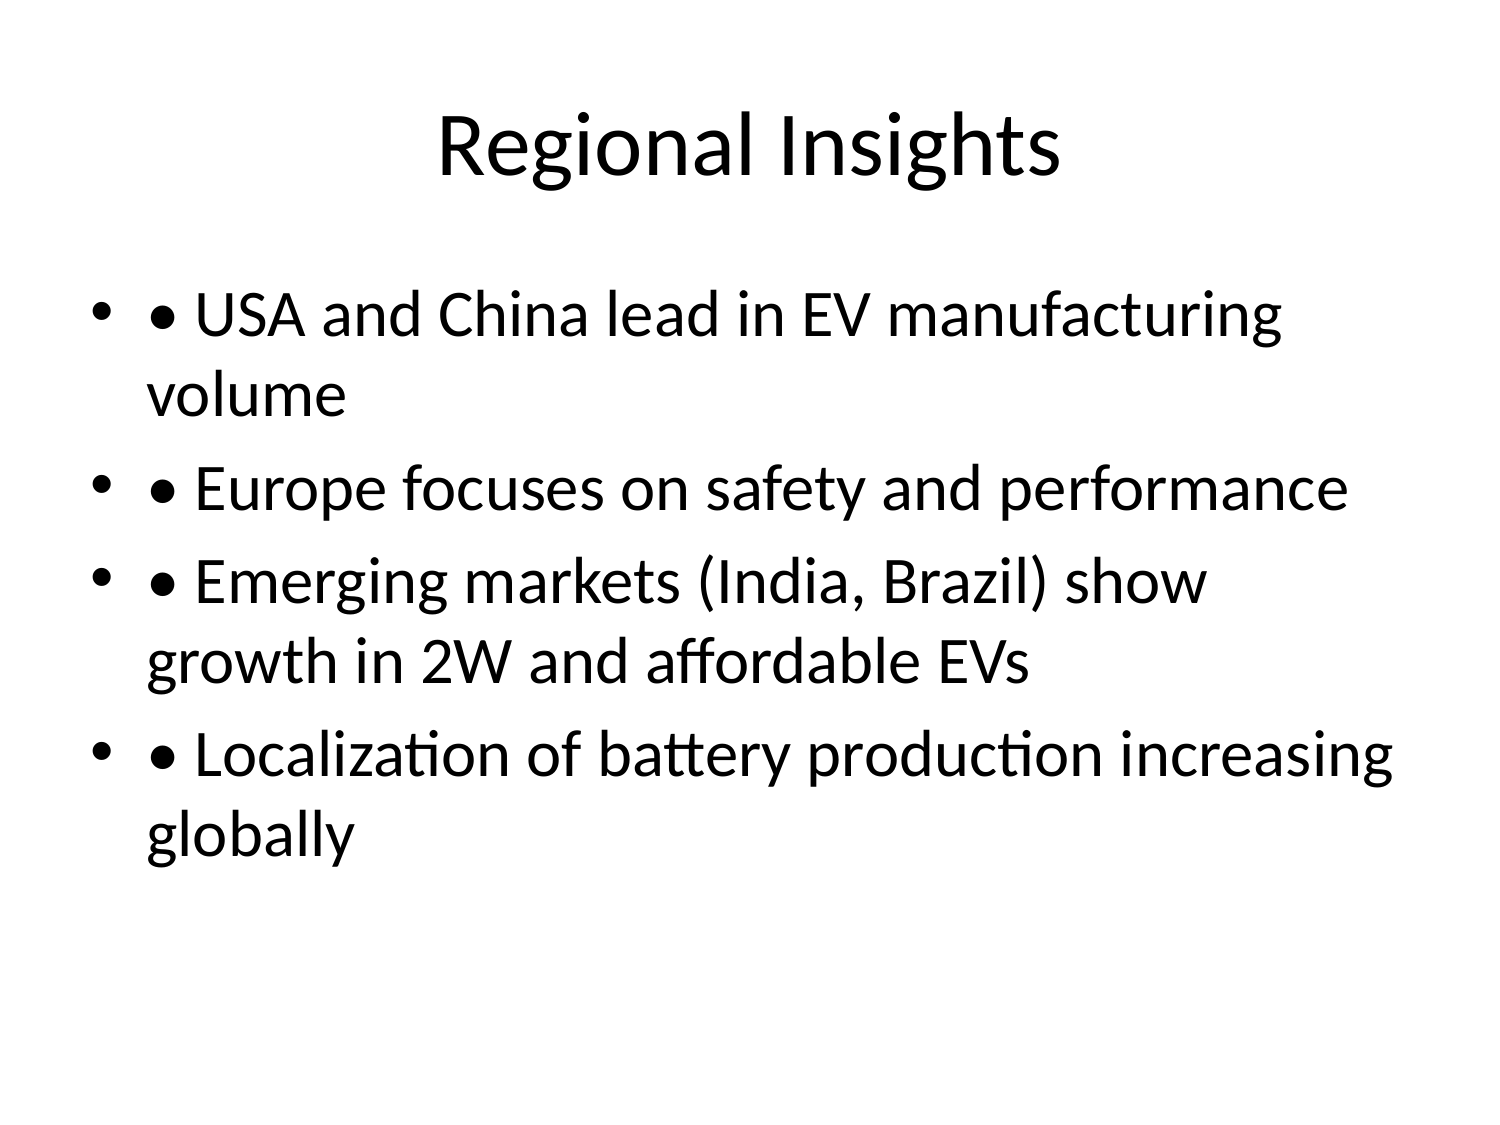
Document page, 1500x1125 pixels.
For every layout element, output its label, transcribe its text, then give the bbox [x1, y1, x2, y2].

title Regional Insights [75, 45, 1425, 233]
list • USA and China lead in EV manufacturing volume • Europe focuses on safety and performance • Emerging markets (India, Brazil) show growth in 2W and affordable EVs • Localization of battery production increasing globally [75, 262, 1425, 1005]
